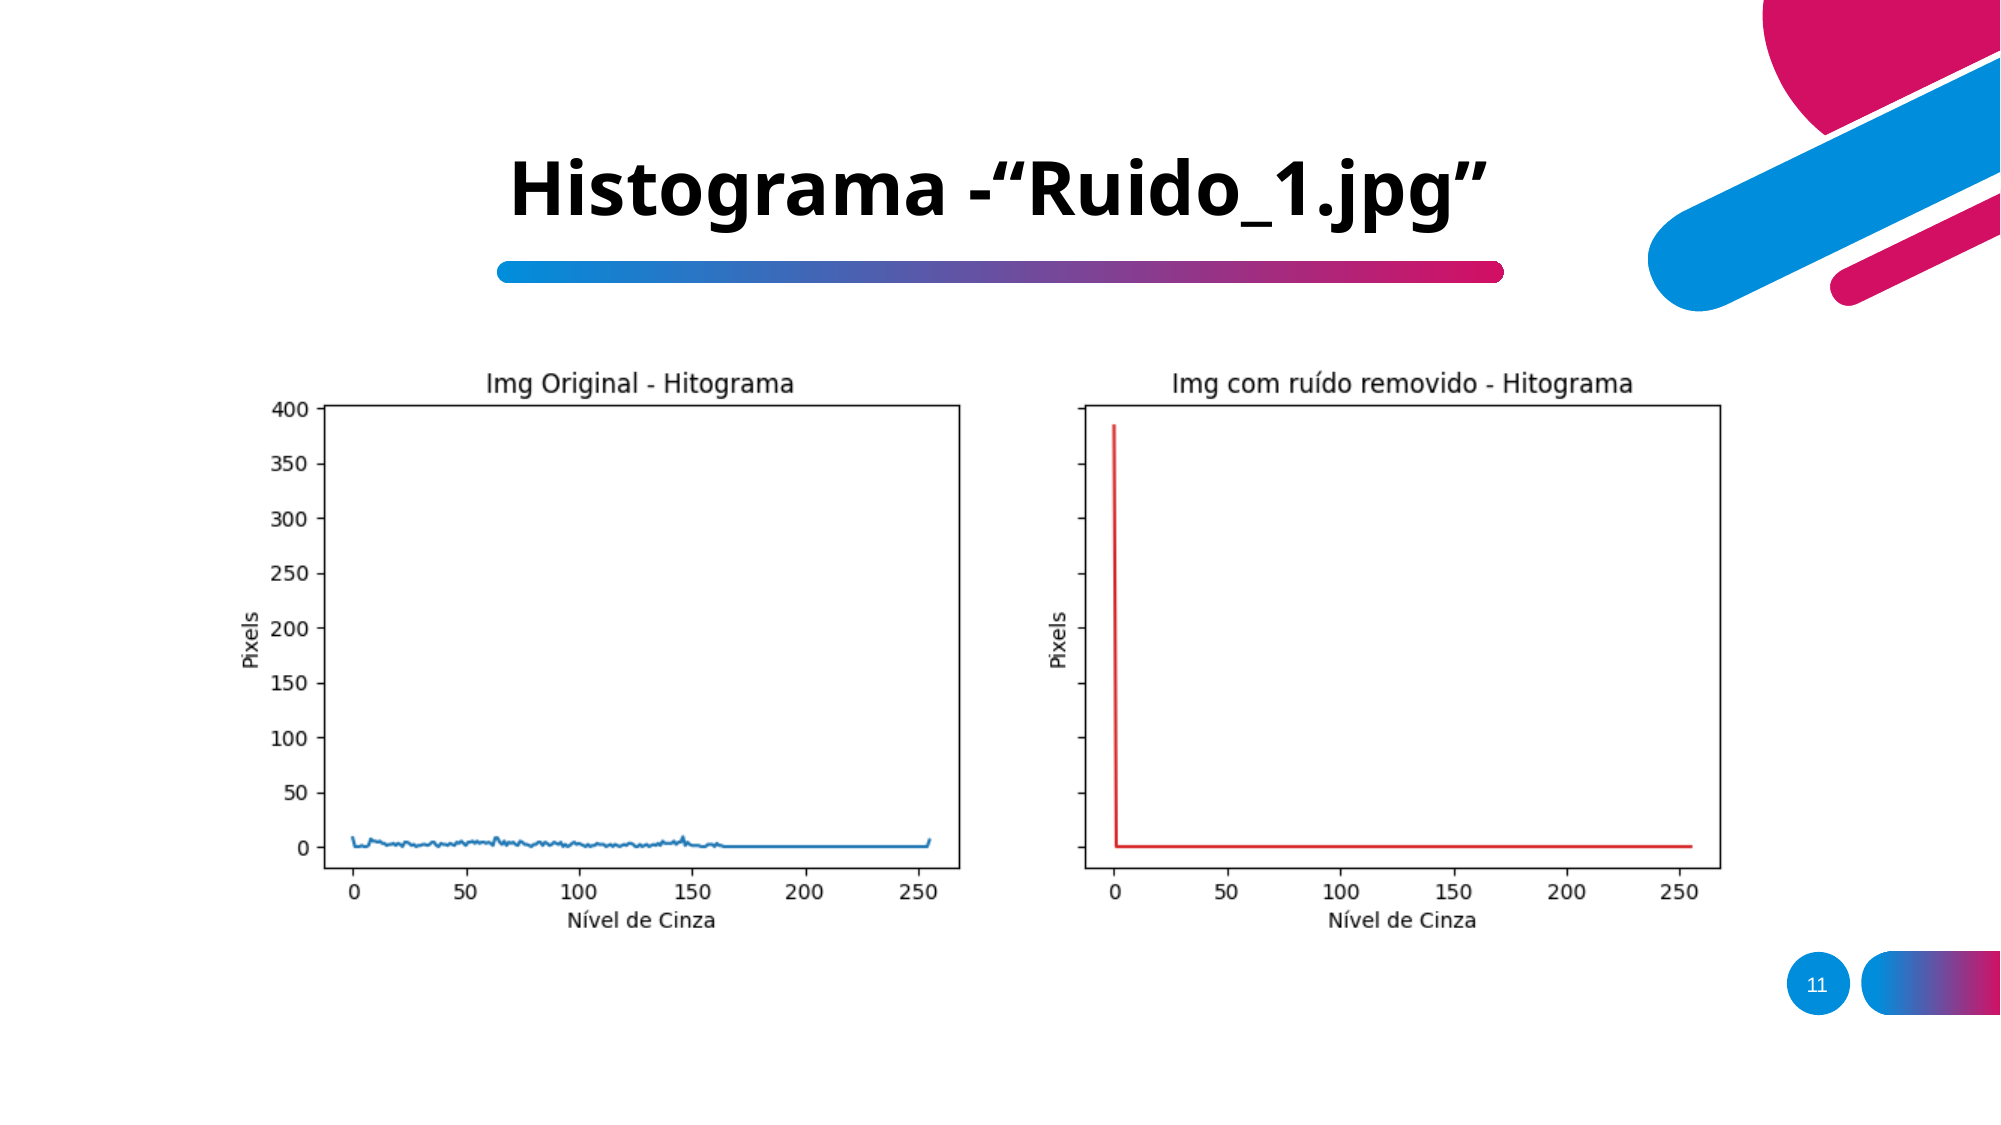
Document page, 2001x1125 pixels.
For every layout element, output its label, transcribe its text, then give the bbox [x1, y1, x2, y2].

picture [99, 333, 1900, 934]
slide_number 11 [1772, 954, 1863, 1015]
title Histograma -“Ruido_1.jpg” [136, 128, 1862, 240]
